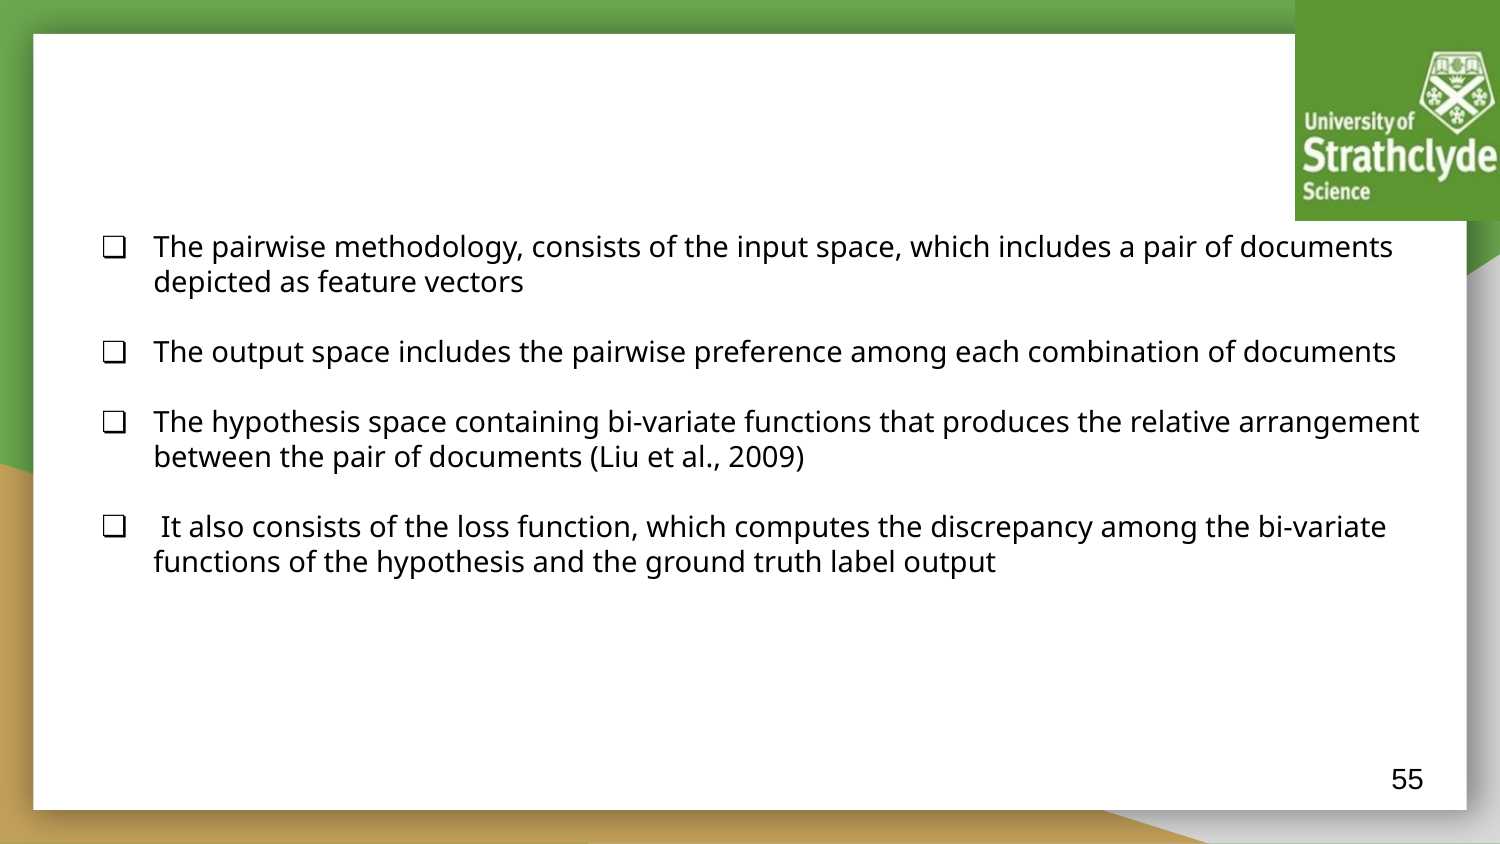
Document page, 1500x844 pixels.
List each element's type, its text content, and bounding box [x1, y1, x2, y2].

slide_number 55 [1376, 745, 1467, 810]
picture [1295, 0, 1500, 221]
title The pairwise methodology, consists of the input space, which includes a pair of documents depicted as feature vectors The output space includes the pairwise preference among each combination of documents The hypothesis space containing bi-variate functions that produces the relative arrangement between the pair of documents (Liu et al., 2009) It also consists of the loss function, which computes the discrepancy among the bi-variate functions of the hypothesis and the ground truth label output [63, 213, 1447, 741]
